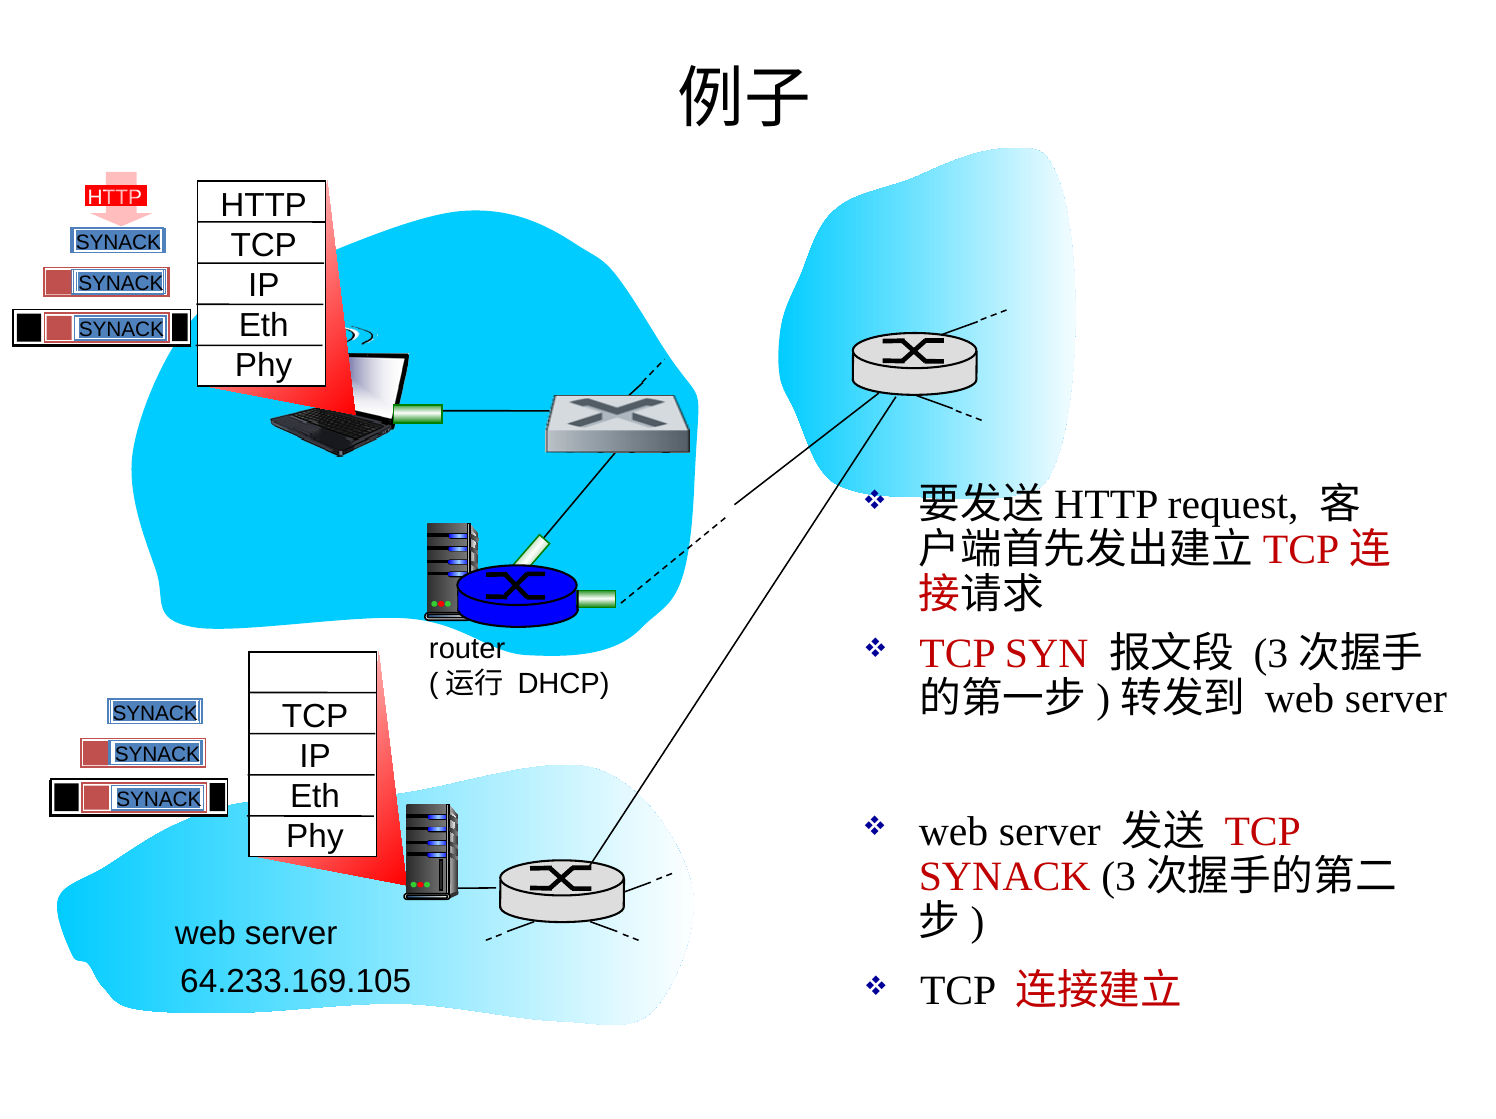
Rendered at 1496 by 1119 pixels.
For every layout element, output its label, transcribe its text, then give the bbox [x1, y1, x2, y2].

text_box TCP SYN 报文段 (3次握手的第一步)转发到 web server [848, 624, 1467, 785]
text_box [49, 691, 228, 778]
text_box web server [159, 904, 353, 959]
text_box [852, 332, 977, 396]
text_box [623, 873, 673, 893]
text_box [620, 392, 880, 604]
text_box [246, 646, 407, 886]
text_box [56, 764, 694, 1025]
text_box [50, 778, 228, 820]
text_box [72, 171, 158, 218]
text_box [940, 309, 1007, 336]
text_box [778, 175, 1076, 475]
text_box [915, 395, 982, 421]
title 例子 [87, 15, 1402, 175]
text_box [589, 921, 639, 941]
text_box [499, 859, 625, 923]
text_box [485, 921, 535, 941]
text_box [195, 176, 356, 415]
text_box web server 发送 TCP SYNACK (3次握手的第二步) [847, 802, 1468, 963]
text_box TCP 连接建立 [848, 961, 1496, 1049]
text_box 要发送HTTP request, 客户端首先发出建立TCP连接请求 [847, 475, 1411, 631]
text_box 64.233.169.105 [165, 951, 427, 1007]
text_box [13, 220, 191, 350]
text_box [403, 804, 459, 900]
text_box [126, 207, 709, 709]
